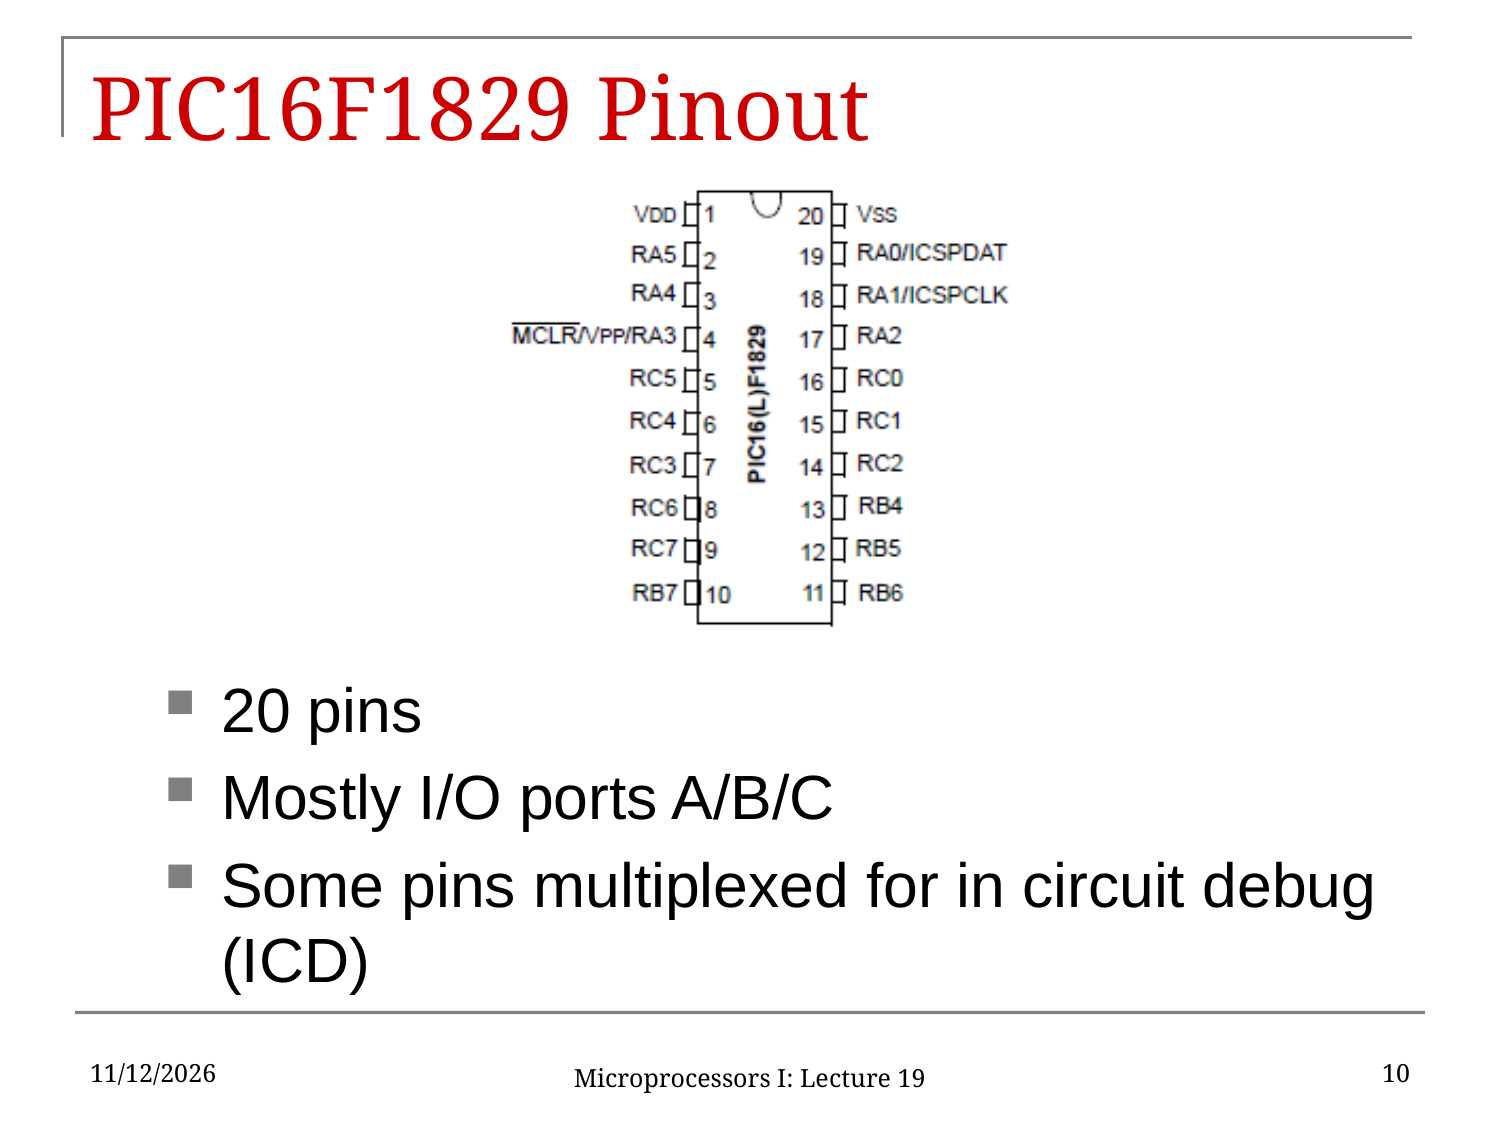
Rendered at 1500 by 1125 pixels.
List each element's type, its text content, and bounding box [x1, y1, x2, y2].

title PIC16F1829 Pinout [75, 45, 1425, 163]
list 20 pins Mostly I/O ports A/B/C Some pins multiplexed for in circuit debug (ICD) [150, 662, 1469, 1006]
picture [487, 174, 1032, 641]
footer Microprocessors I: Lecture 19 [512, 1024, 988, 1101]
slide_number 10 [1074, 1023, 1426, 1100]
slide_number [74, 1023, 426, 1100]
